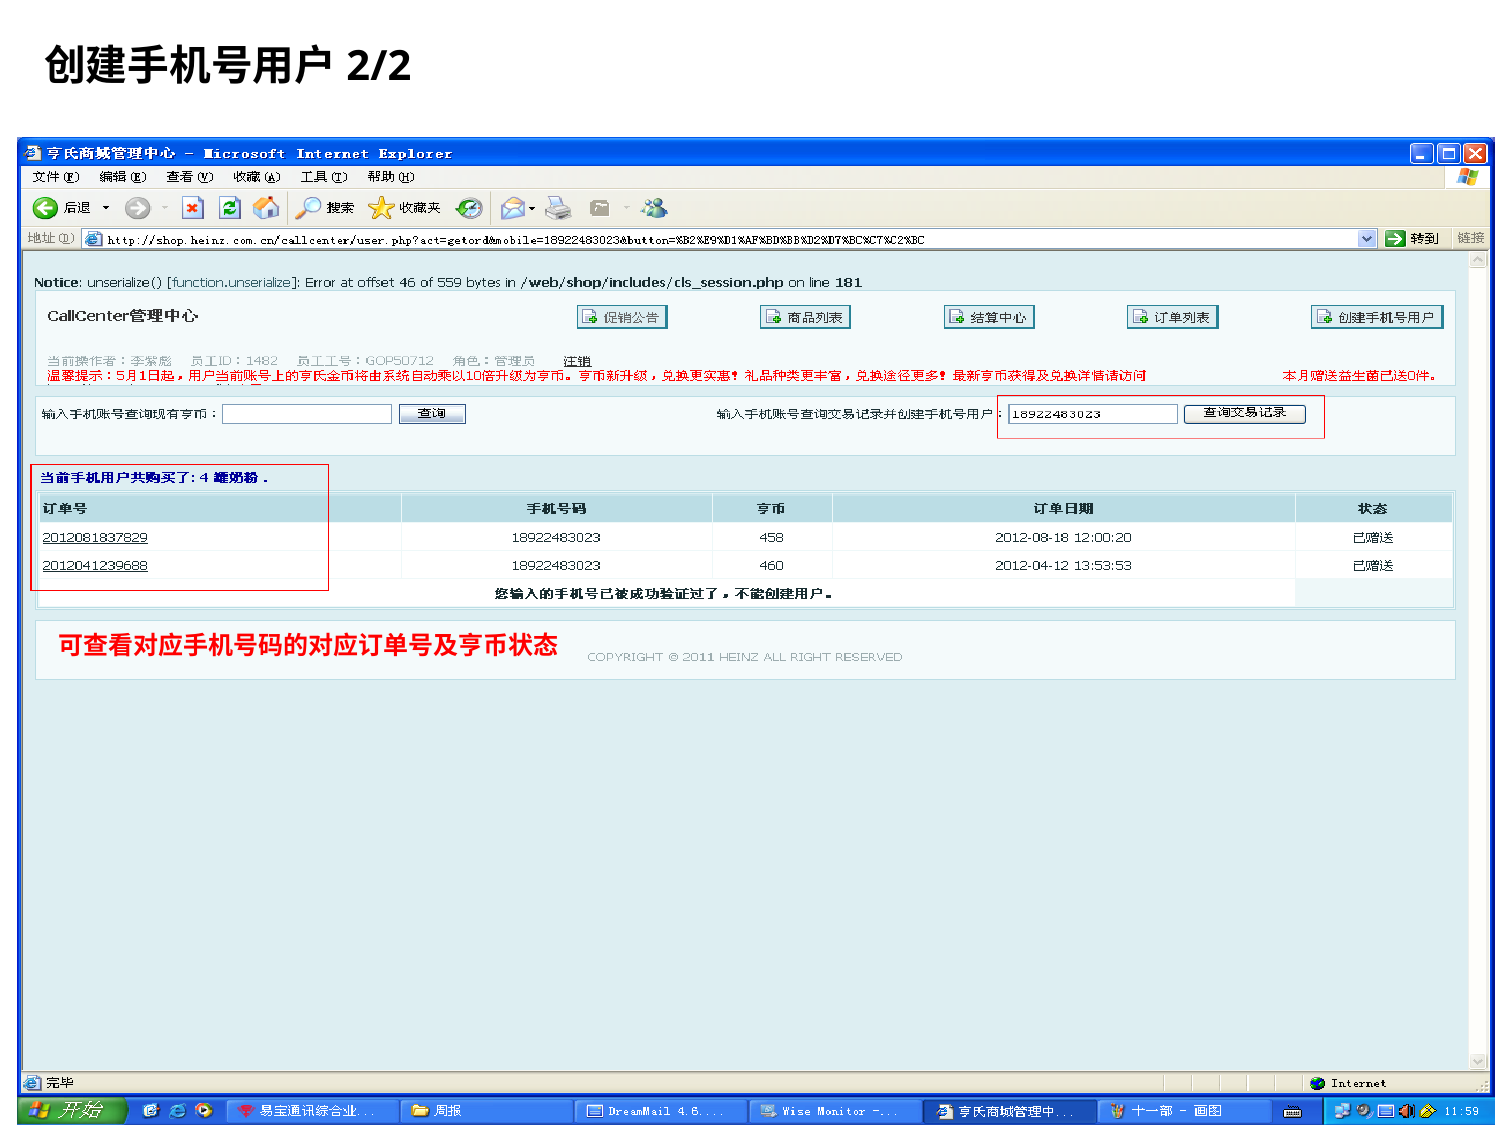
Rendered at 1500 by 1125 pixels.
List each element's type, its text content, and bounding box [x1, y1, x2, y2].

picture [17, 136, 1495, 1125]
text_box 创建手机号用户2/2 [29, 30, 1306, 96]
